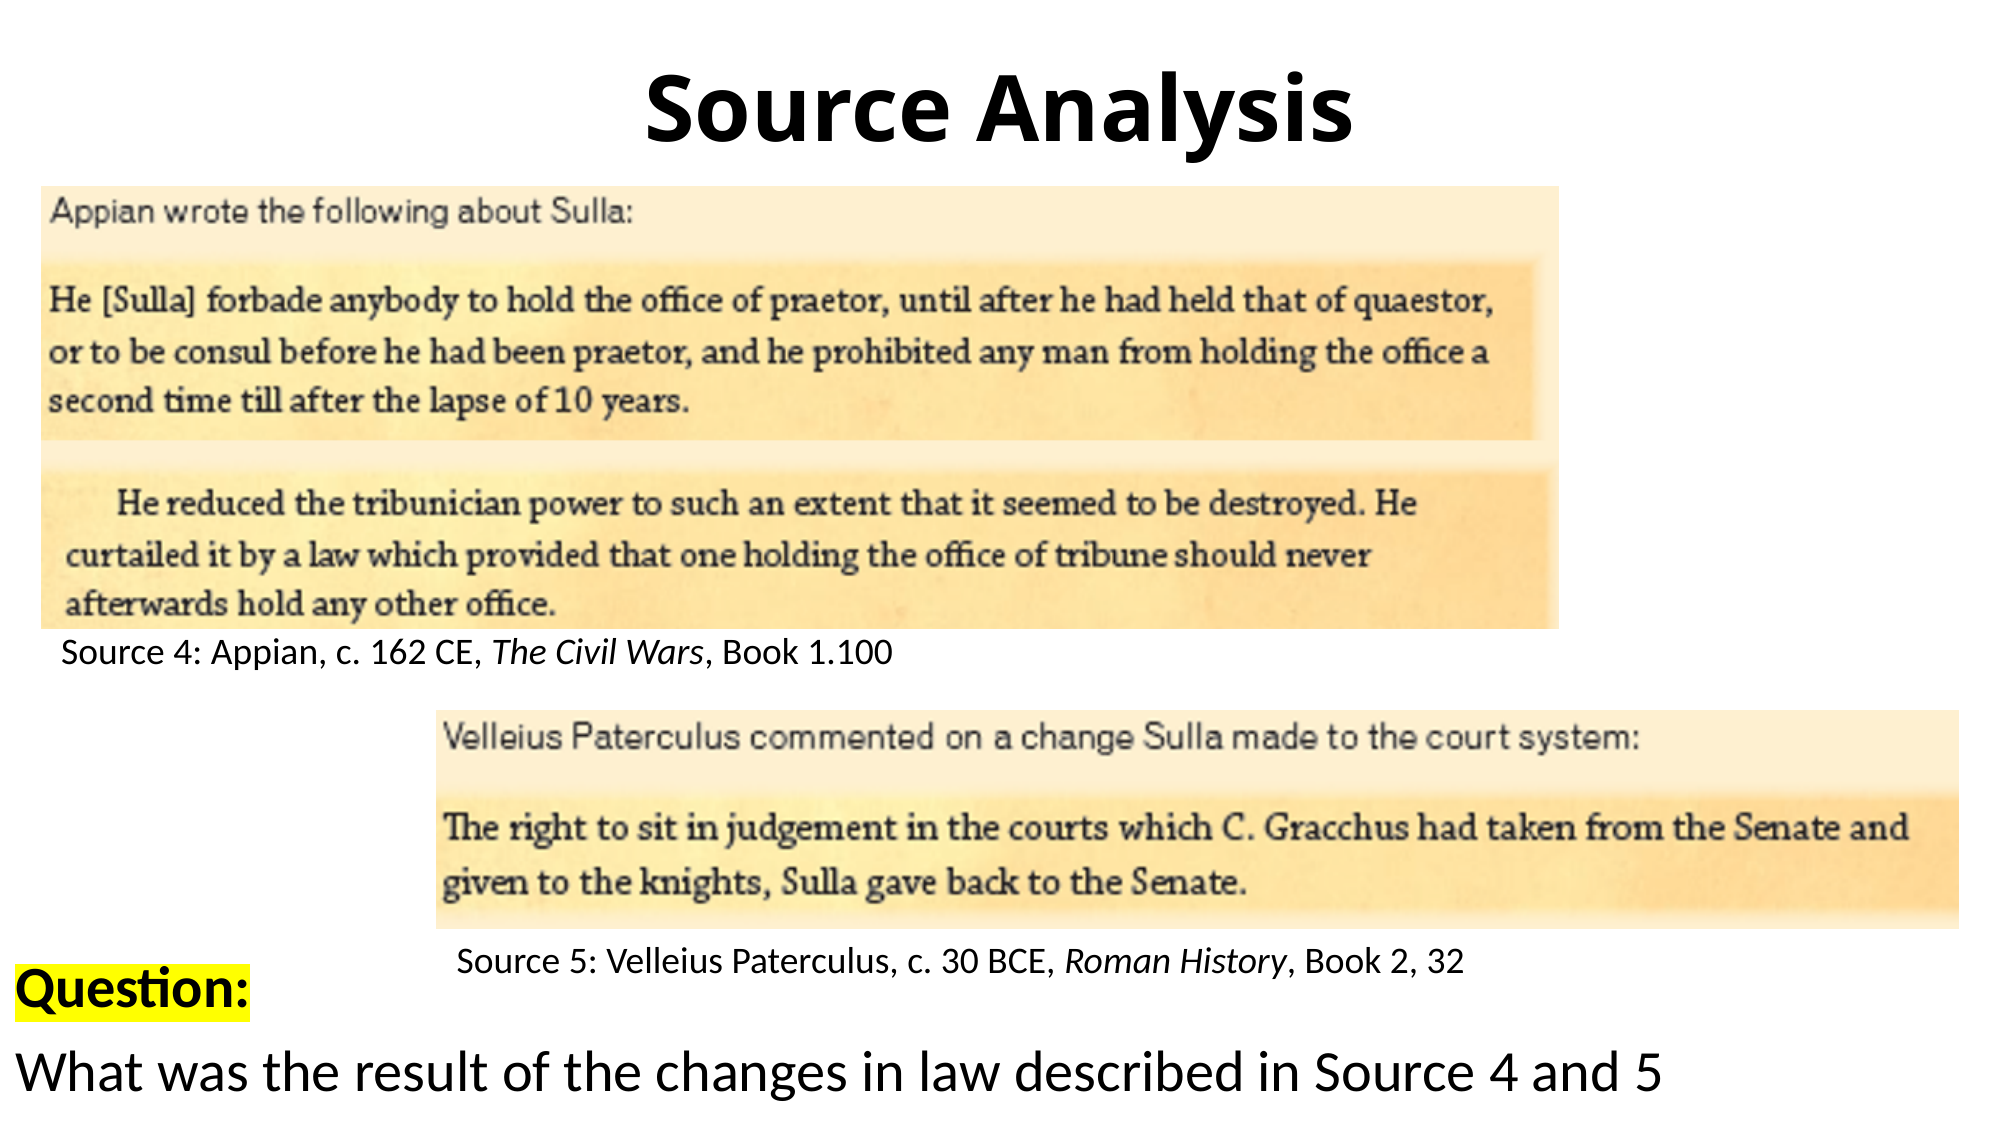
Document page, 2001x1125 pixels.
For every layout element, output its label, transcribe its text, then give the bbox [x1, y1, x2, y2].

picture [436, 710, 1959, 929]
title Source Analysis [137, 3, 1863, 221]
text_box Source 5: Velleius Paterculus, c. 30 BCE, Roman History, Book 2, 32 [441, 929, 1480, 988]
picture [41, 186, 1559, 629]
text_box Source 4: Appian, c. 162 CE, The Civil Wars, Book 1.100 [46, 629, 908, 725]
list Question: What was the result of the changes in law described in Source 4 and 5 [0, 949, 1725, 1125]
